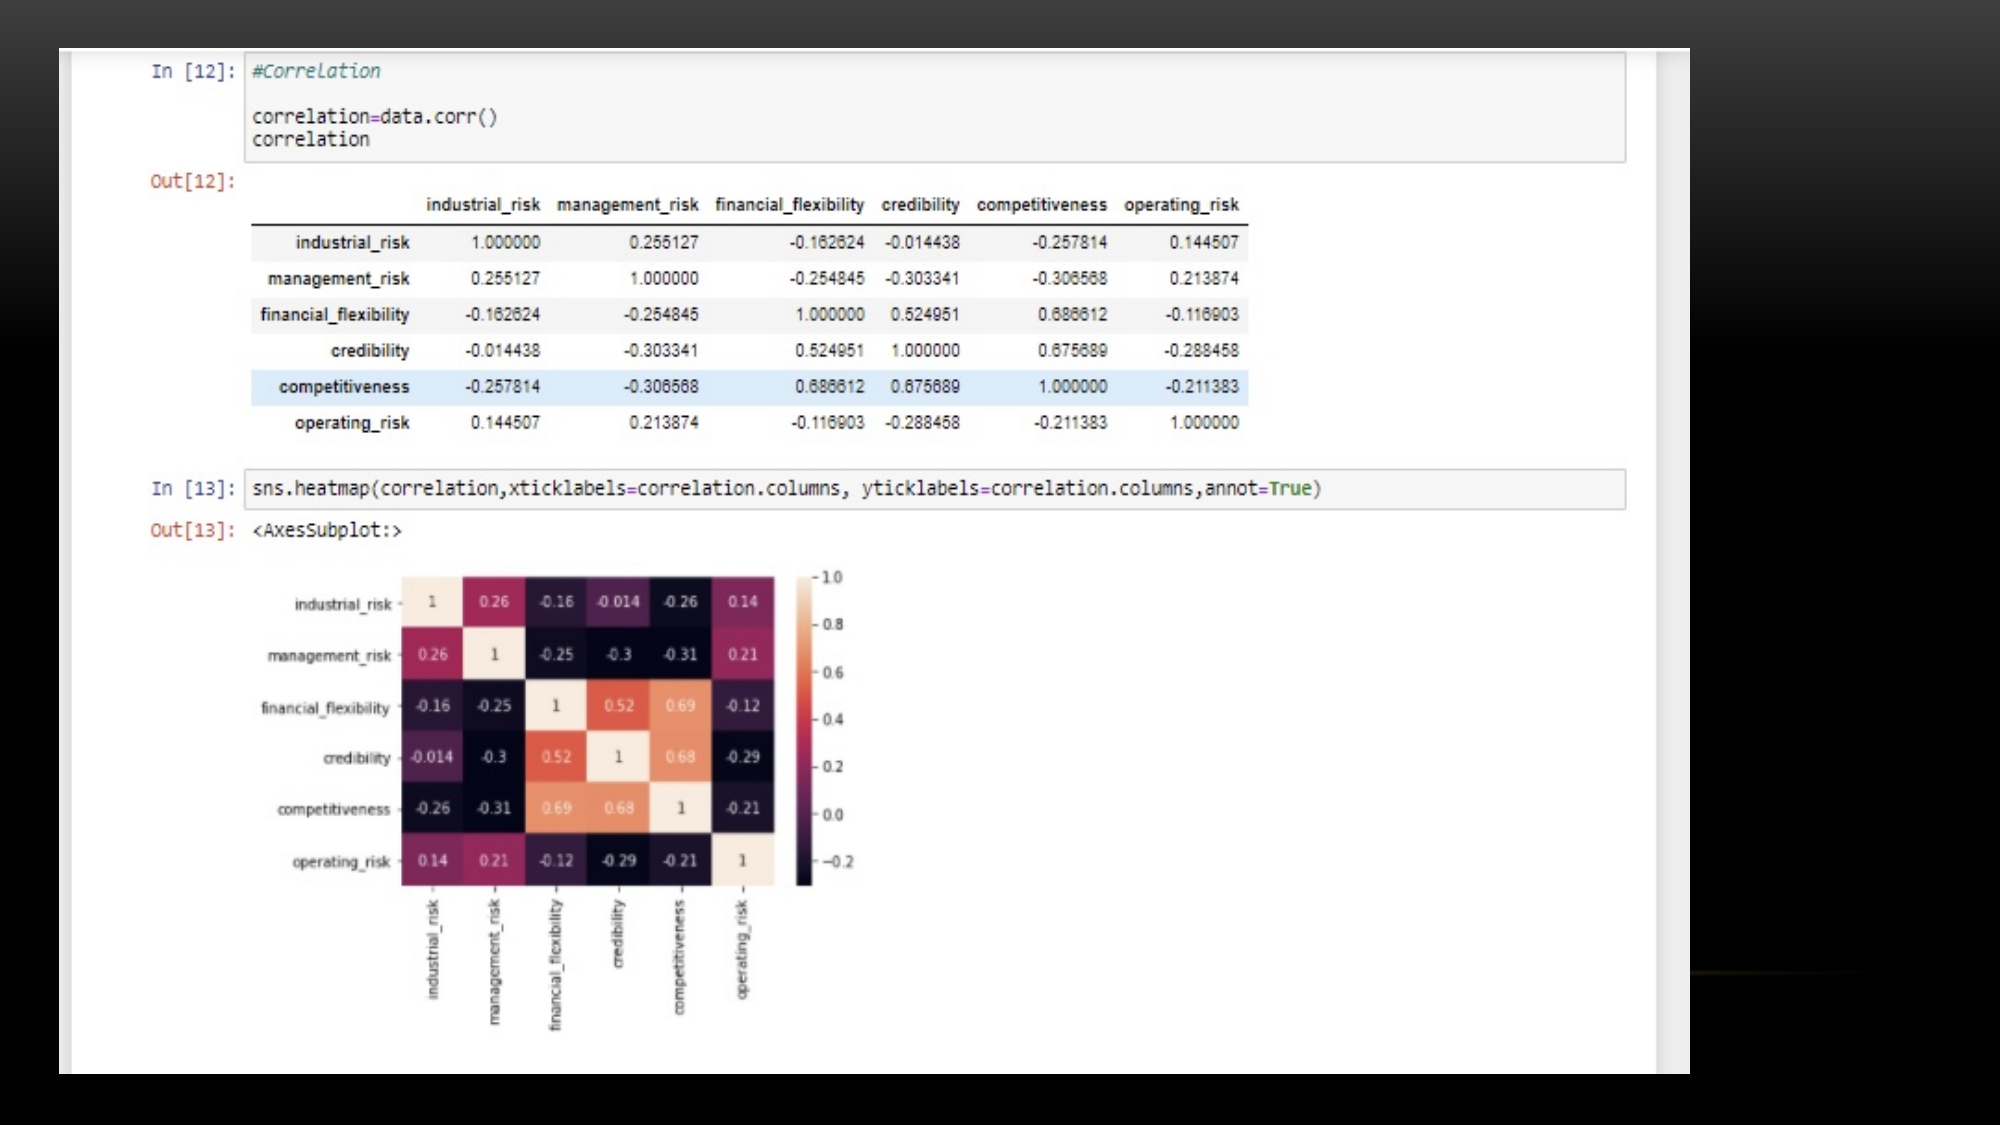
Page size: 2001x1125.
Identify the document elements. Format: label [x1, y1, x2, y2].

list [59, 47, 1691, 1074]
picture [0, 0, 2000, 1125]
